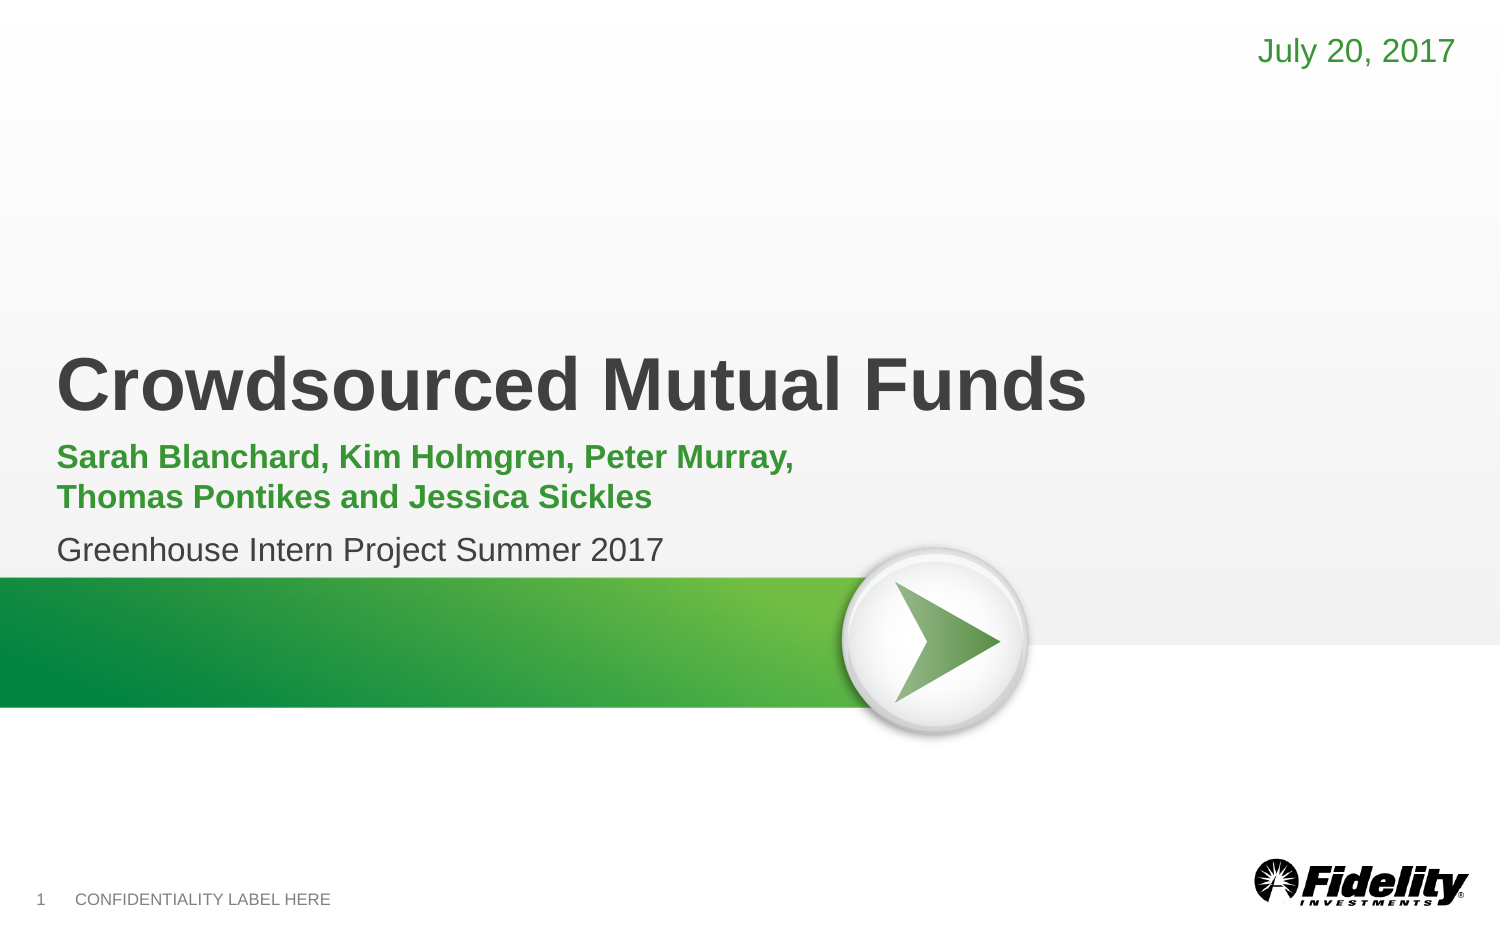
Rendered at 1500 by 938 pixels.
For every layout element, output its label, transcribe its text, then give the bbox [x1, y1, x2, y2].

picture [1251, 857, 1472, 907]
title Crowdsourced Mutual Funds [41, 338, 1121, 443]
list July 20, 2017 [657, 21, 1472, 72]
picture [0, 507, 1087, 762]
list Greenhouse Intern Project Summer 2017 [41, 520, 696, 570]
list Sarah Blanchard, Kim Holmgren, Peter Murray, Thomas Pontikes and Jessica Sickles [41, 428, 830, 478]
slide_number 1 [21, 881, 76, 917]
